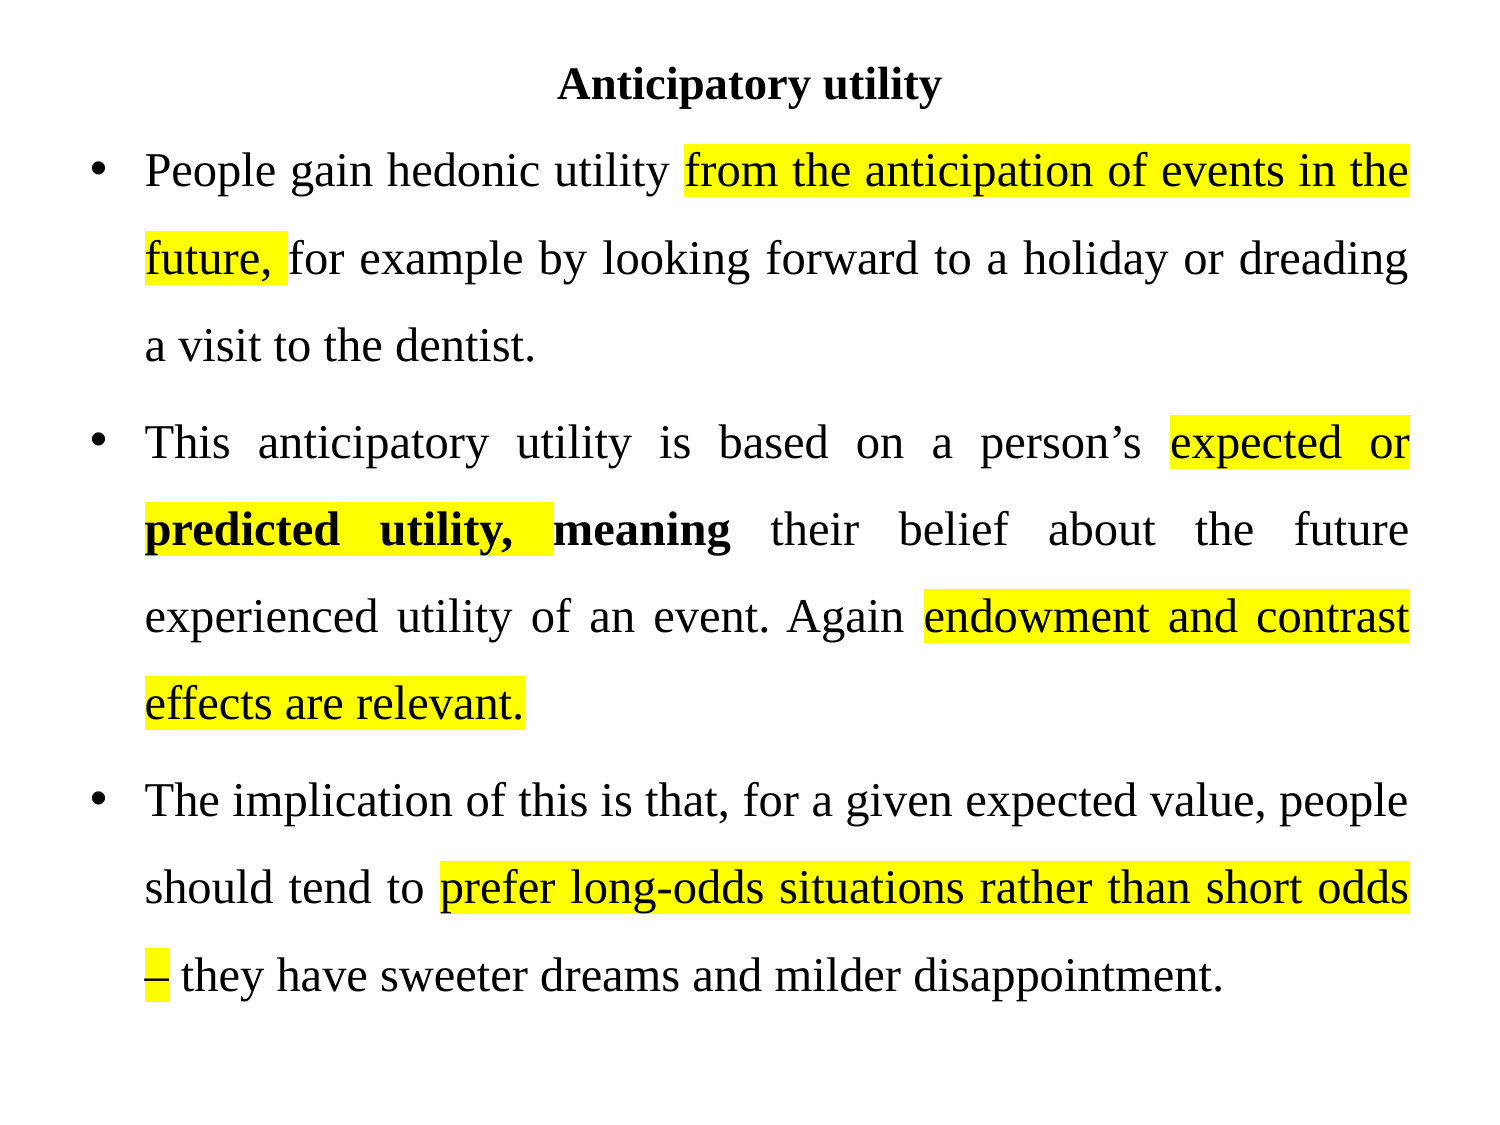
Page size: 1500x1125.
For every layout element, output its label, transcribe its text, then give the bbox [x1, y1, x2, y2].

list People gain hedonic utility from the anticipation of events in the future, for example by looking forward to a holiday or dreading a visit to the dentist. This anticipatory utility is based on a person’s expected or predicted utility, meaning their belief about the future experienced utility of an event. Again endowment and contrast effects are relevant. The implication of this is that, for a given expected value, people should tend to prefer long-odds situations rather than short odds – they have sweeter dreams and milder disappointment. [75, 101, 1425, 1071]
title Anticipatory utility [75, 45, 1425, 101]
